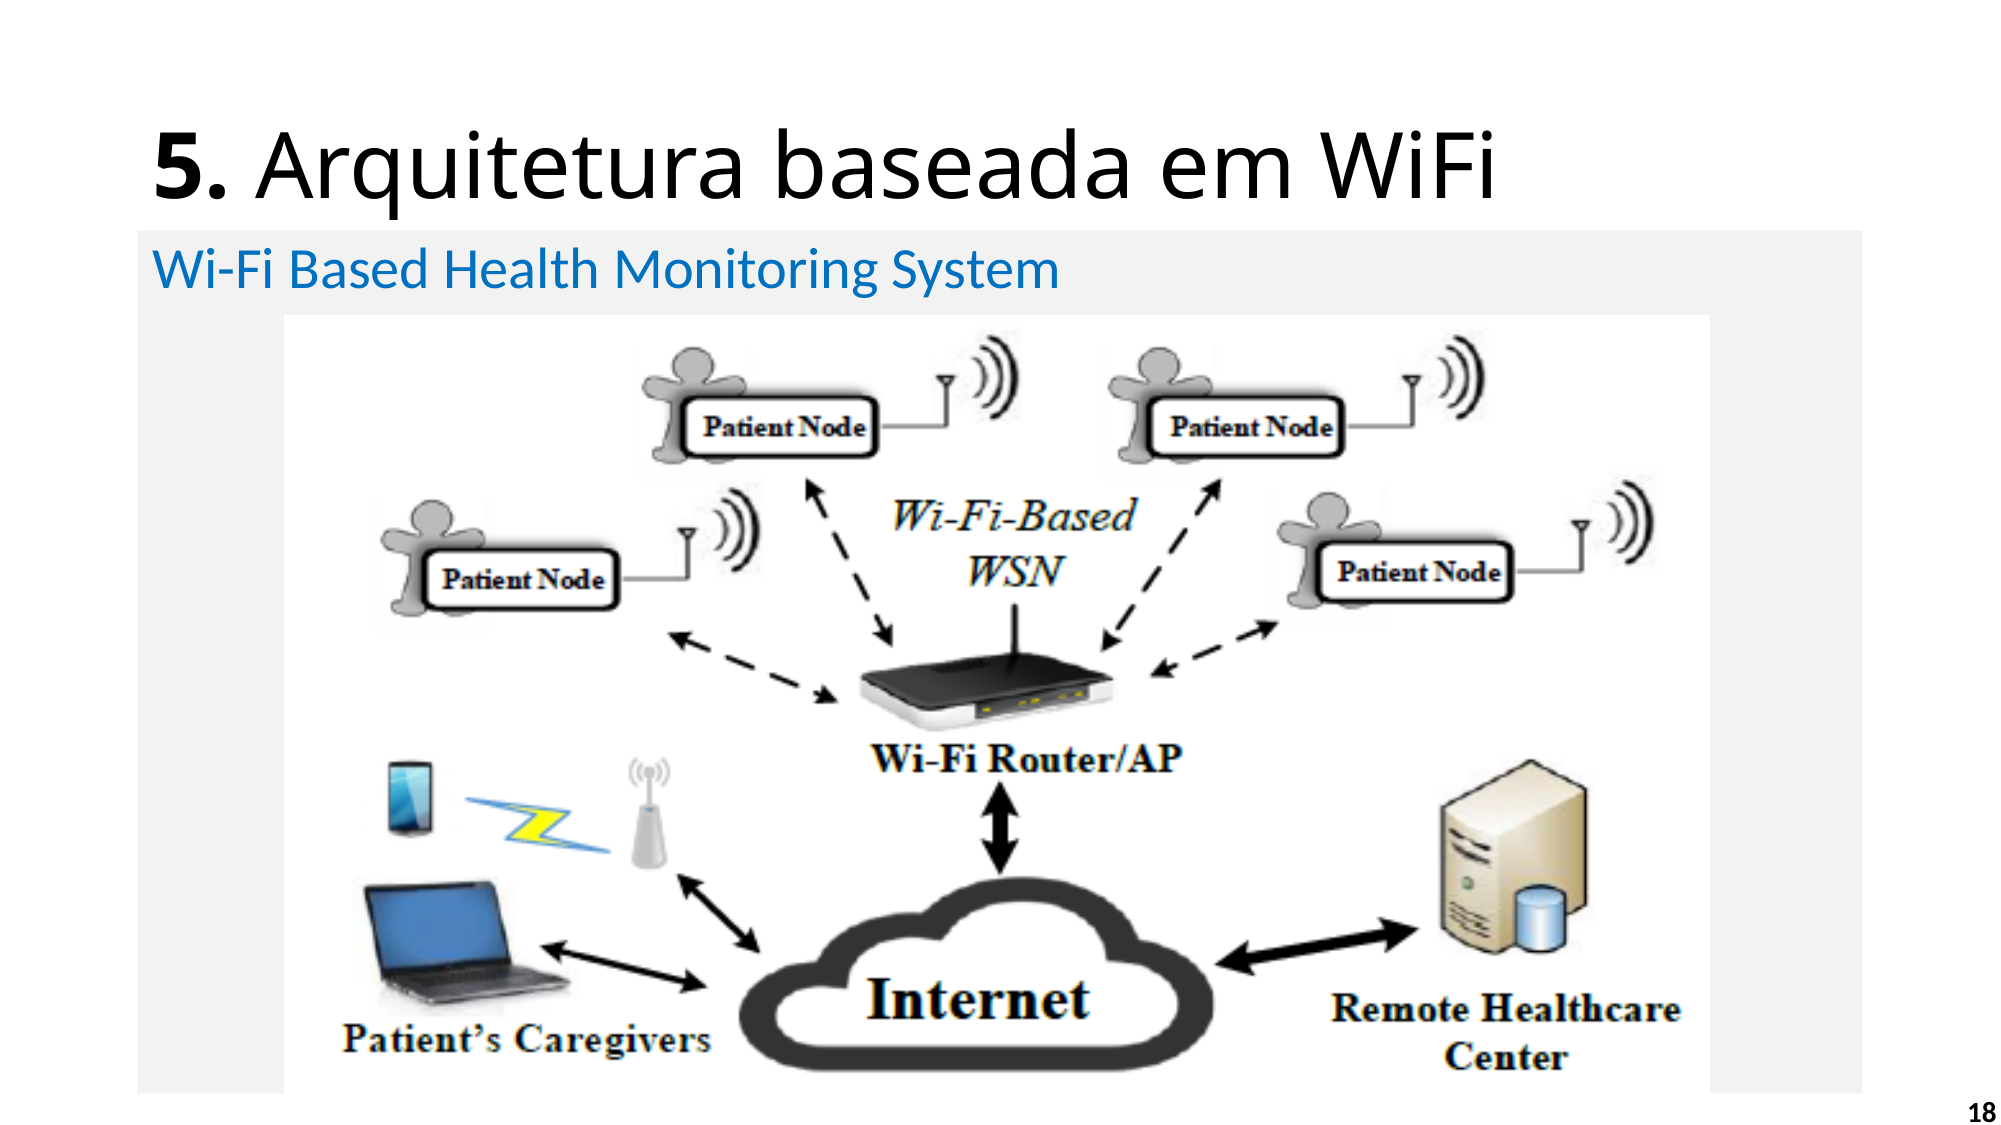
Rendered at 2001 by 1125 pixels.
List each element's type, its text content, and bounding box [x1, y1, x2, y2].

title 5. Arquitetura baseada em WiFi [137, 59, 1863, 230]
list Wi-Fi Based Health Monitoring System [137, 230, 1863, 1094]
picture [284, 315, 1710, 1094]
